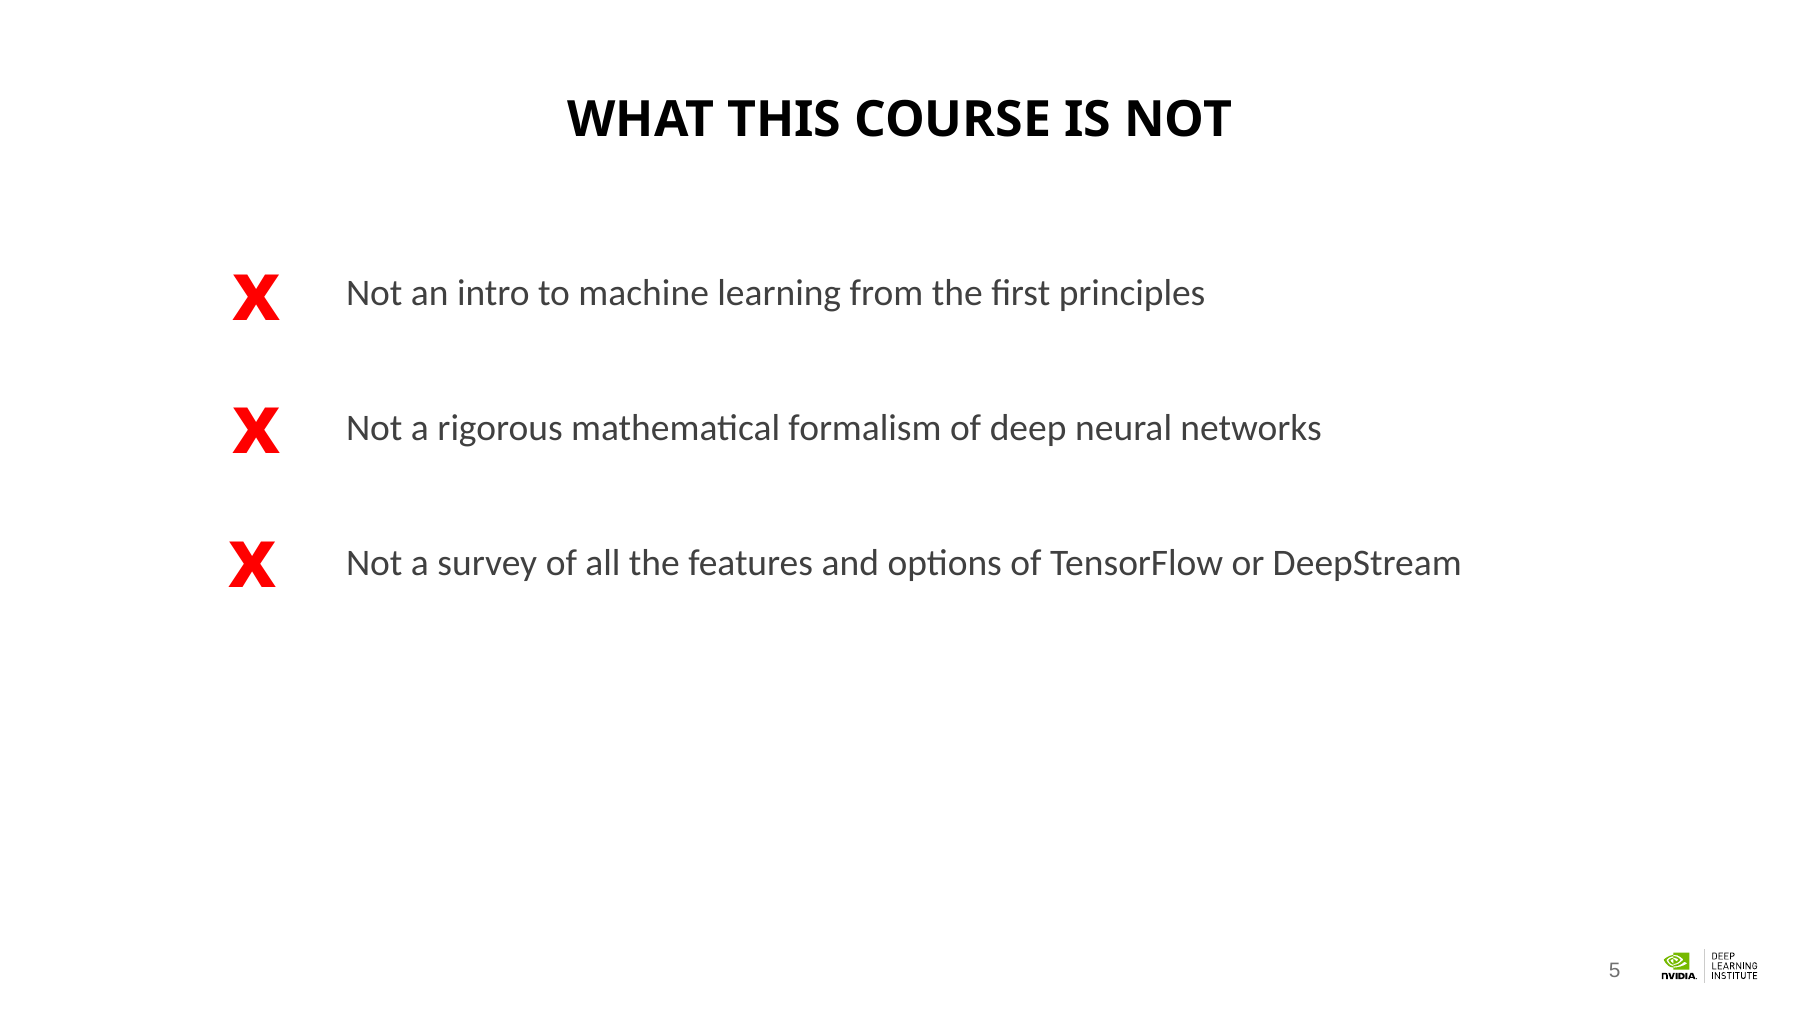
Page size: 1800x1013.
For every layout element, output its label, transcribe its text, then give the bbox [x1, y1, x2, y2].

text_box Not an intro to machine learning from the first principles Not a rigorous mathematical formalism of deep neural networks Not a survey of all the features and options of TensorFlow or DeepStream [331, 260, 1712, 591]
title What this course is NOT [81, 57, 1719, 156]
slide_number 5 [1230, 942, 1636, 997]
text_box x [201, 373, 313, 481]
text_box x [201, 239, 313, 348]
text_box x [197, 506, 309, 615]
